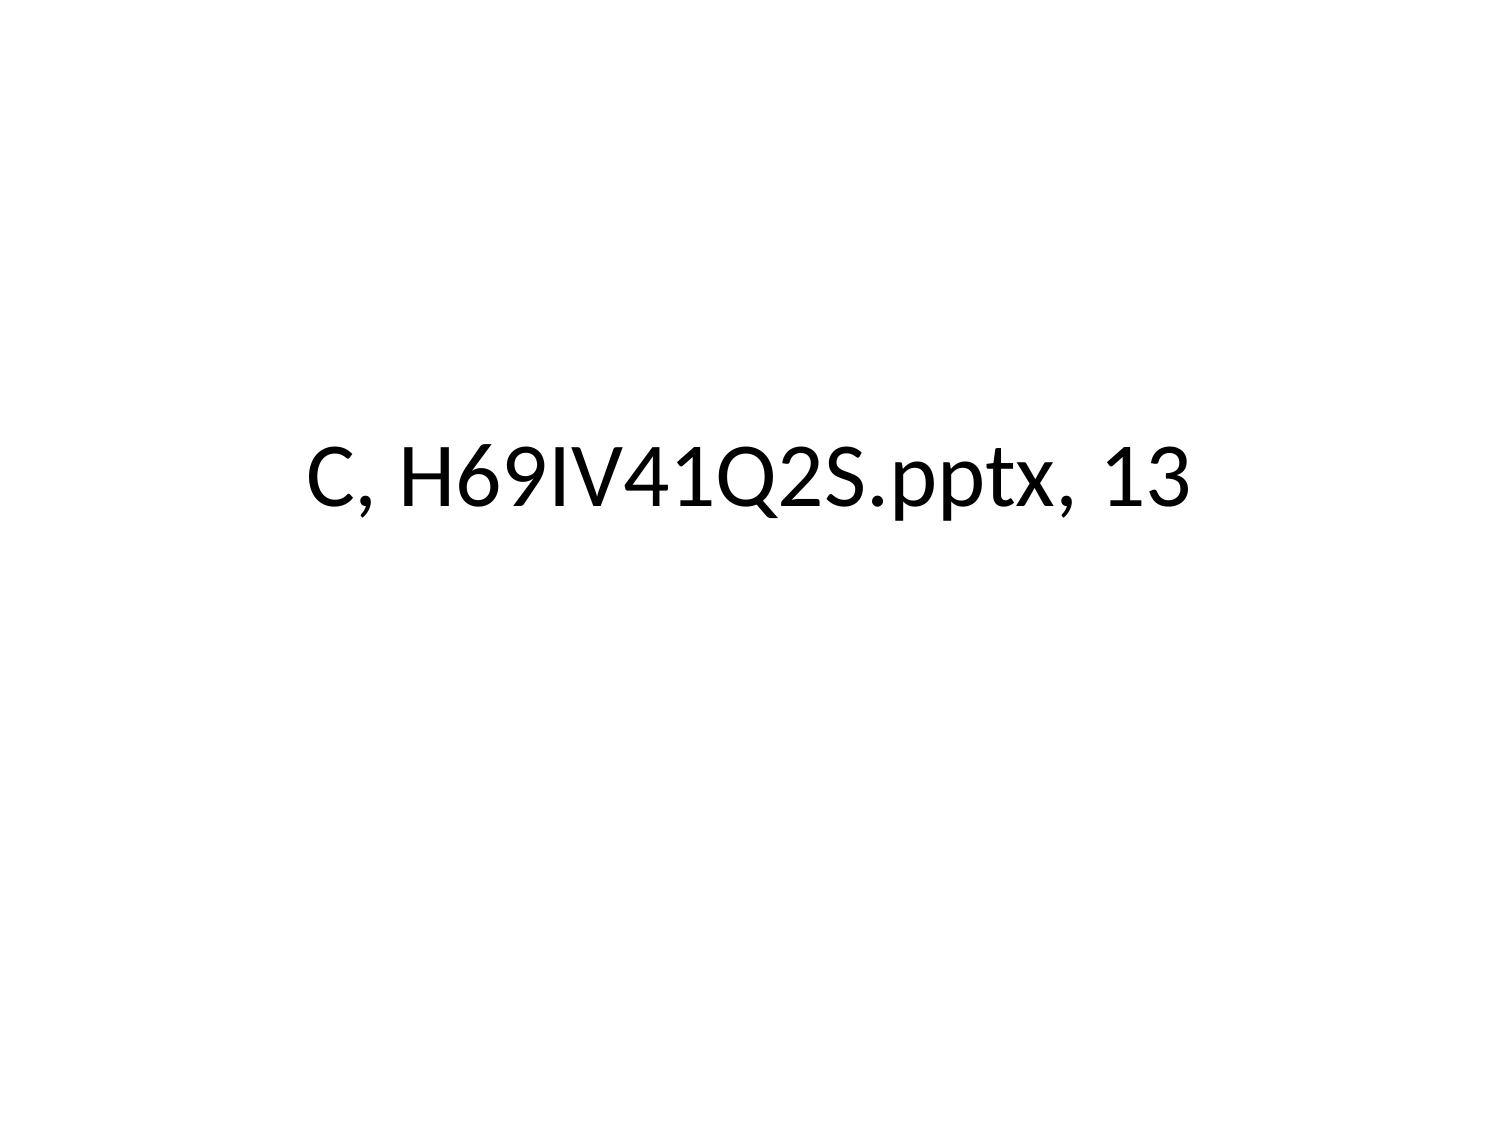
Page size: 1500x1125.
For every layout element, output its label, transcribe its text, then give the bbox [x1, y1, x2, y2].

title C, H69IV41Q2S.pptx, 13 [112, 349, 1388, 591]
